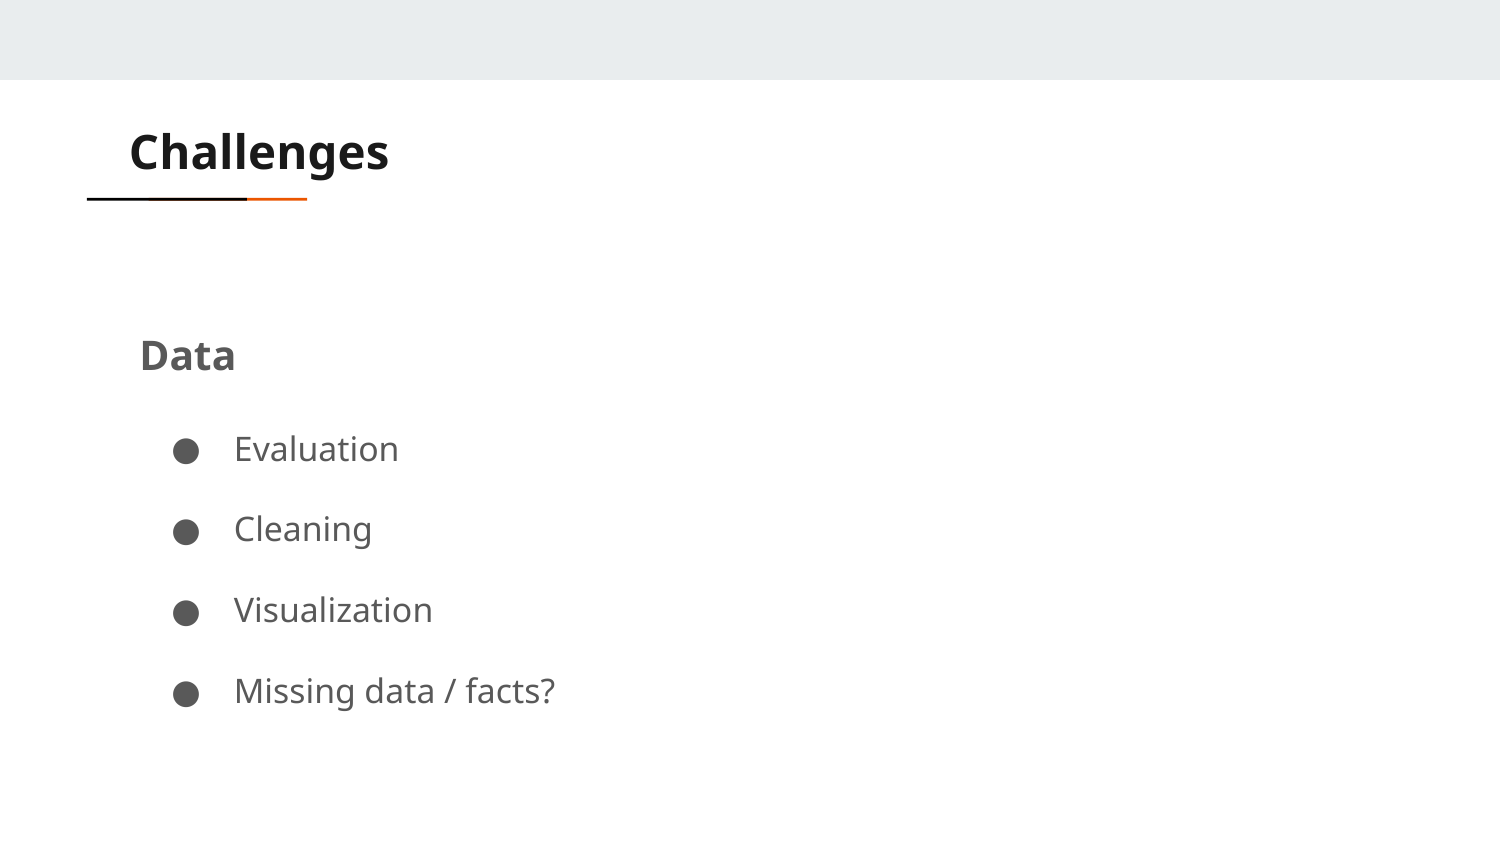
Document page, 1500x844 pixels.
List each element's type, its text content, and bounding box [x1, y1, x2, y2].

list Data Evaluation Cleaning Visualization Missing data / facts? [128, 265, 1391, 726]
title Challenges [128, 106, 1391, 195]
